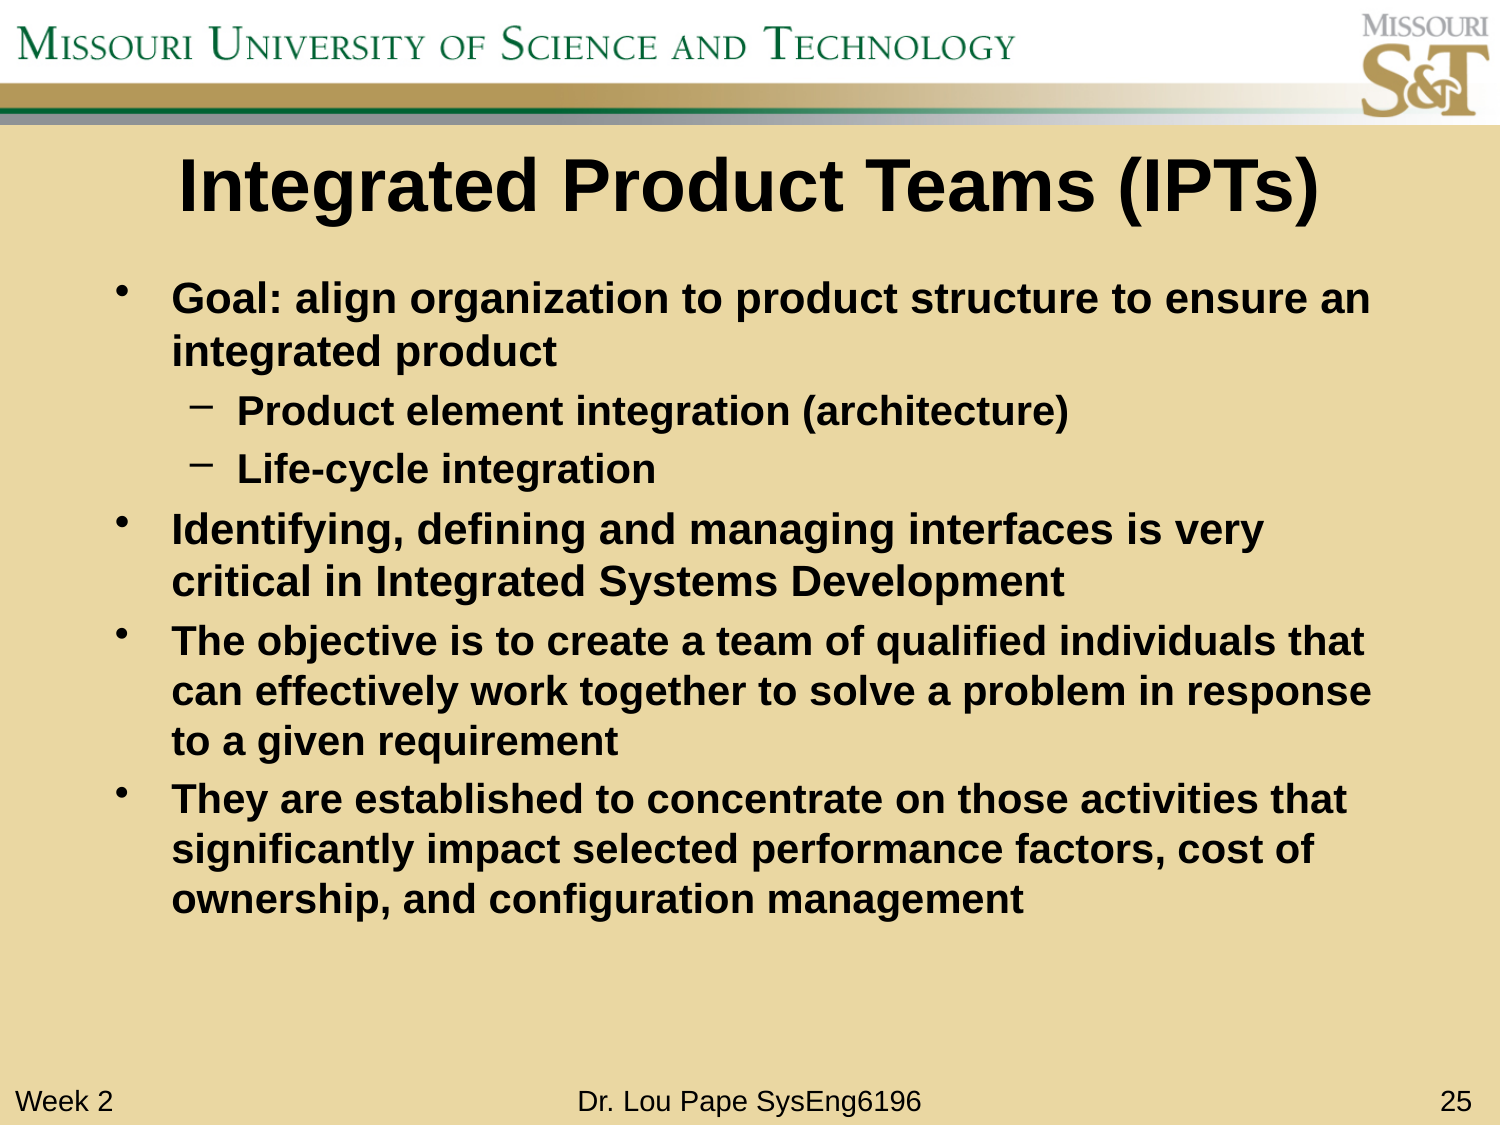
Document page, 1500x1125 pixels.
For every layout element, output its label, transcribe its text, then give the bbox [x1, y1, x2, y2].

text_box Integrated Product Teams (IPTs) [37, 112, 1463, 250]
slide_number Week 2 [0, 1074, 313, 1125]
slide_number 25 [1174, 1074, 1488, 1125]
footer Dr. Lou Pape SysEng6196 [512, 1074, 988, 1125]
list Goal: align organization to product structure to ensure an integrated product Product element integration (architecture) Life-cycle integration Identifying, defining and managing interfaces is very critical in Integrated Systems Development The objective is to create a team of qualified individuals that can effectively work together to solve a problem in response to a given requirement They are established to concentrate on those activities that significantly impact selected performance factors, cost of ownership, and configuration management [99, 262, 1413, 1063]
picture [0, 0, 1500, 125]
